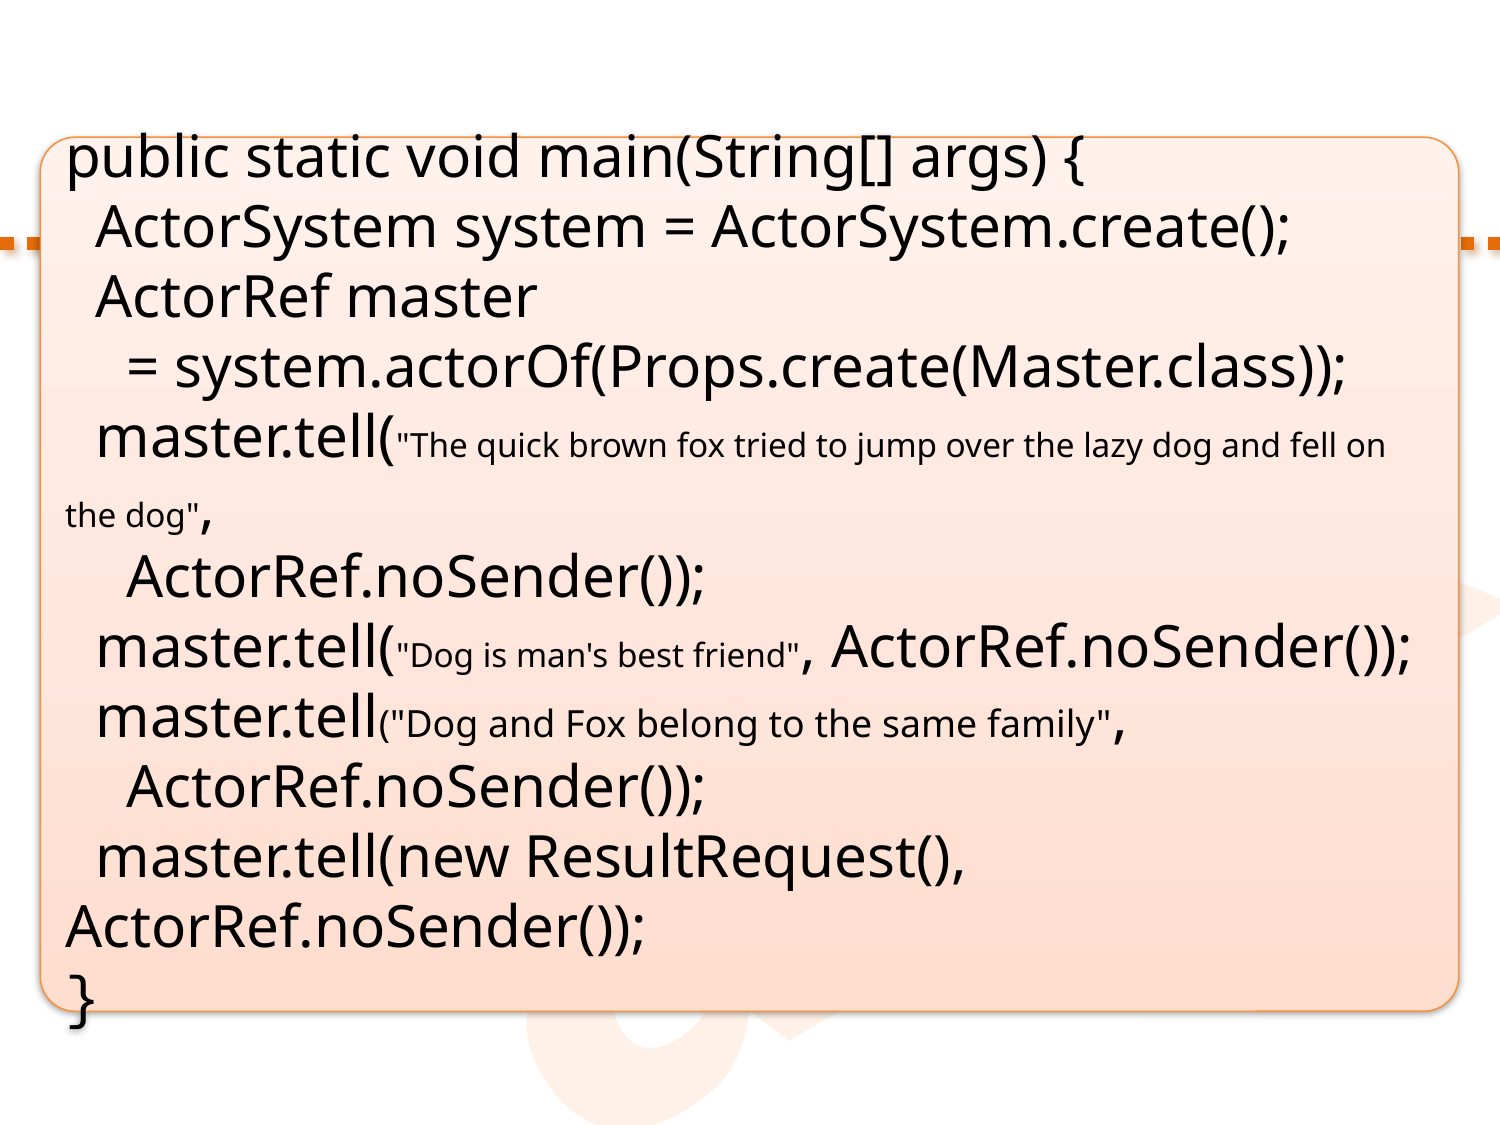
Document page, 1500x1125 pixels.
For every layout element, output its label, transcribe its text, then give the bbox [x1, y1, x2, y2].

text_box public static void main(String[] args) { ActorSystem system = ActorSystem.create(); ActorRef master = system.actorOf(Props.create(Master.class)); master.tell("The quick brown fox tried to jump over the lazy dog and fell on the dog", ActorRef.noSender()); master.tell("Dog is man's best friend", ActorRef.noSender()); master.tell("Dog and Fox belong to the same family", ActorRef.noSender()); master.tell(new ResultRequest(), ActorRef.noSender()); } [39, 136, 1460, 1013]
